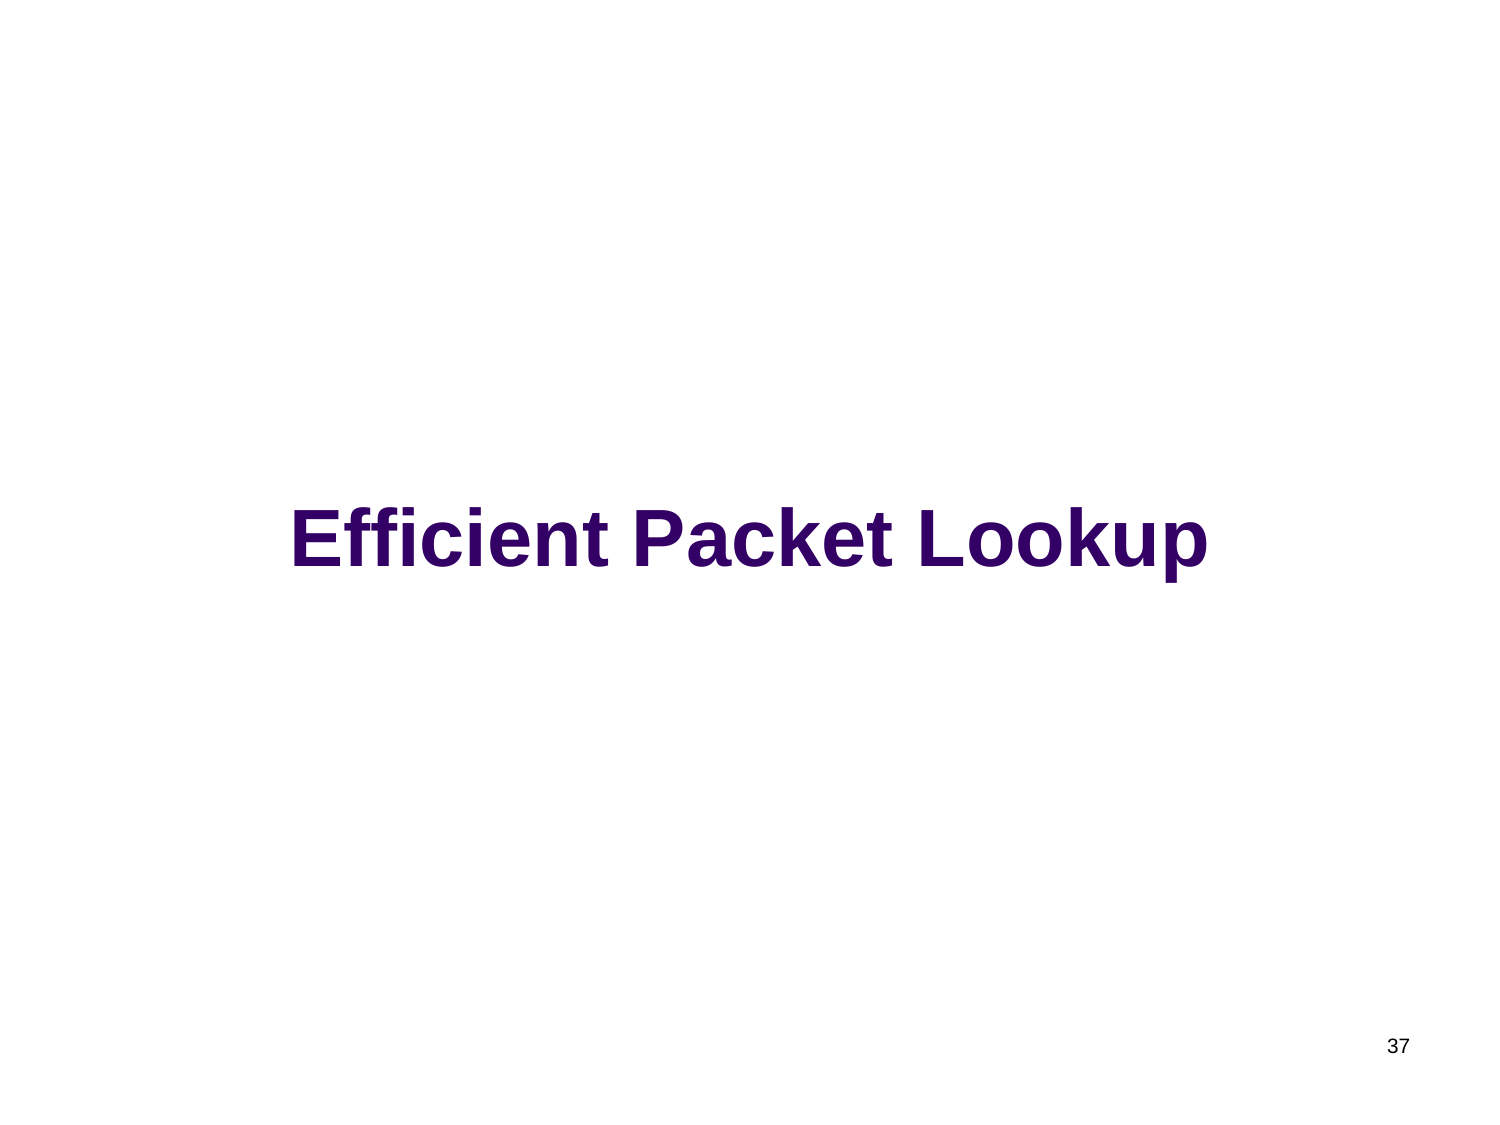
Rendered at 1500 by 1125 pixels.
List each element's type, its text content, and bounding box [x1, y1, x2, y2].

title Efficient Packet Lookup [112, 349, 1388, 591]
slide_number 37 [1074, 1024, 1426, 1101]
